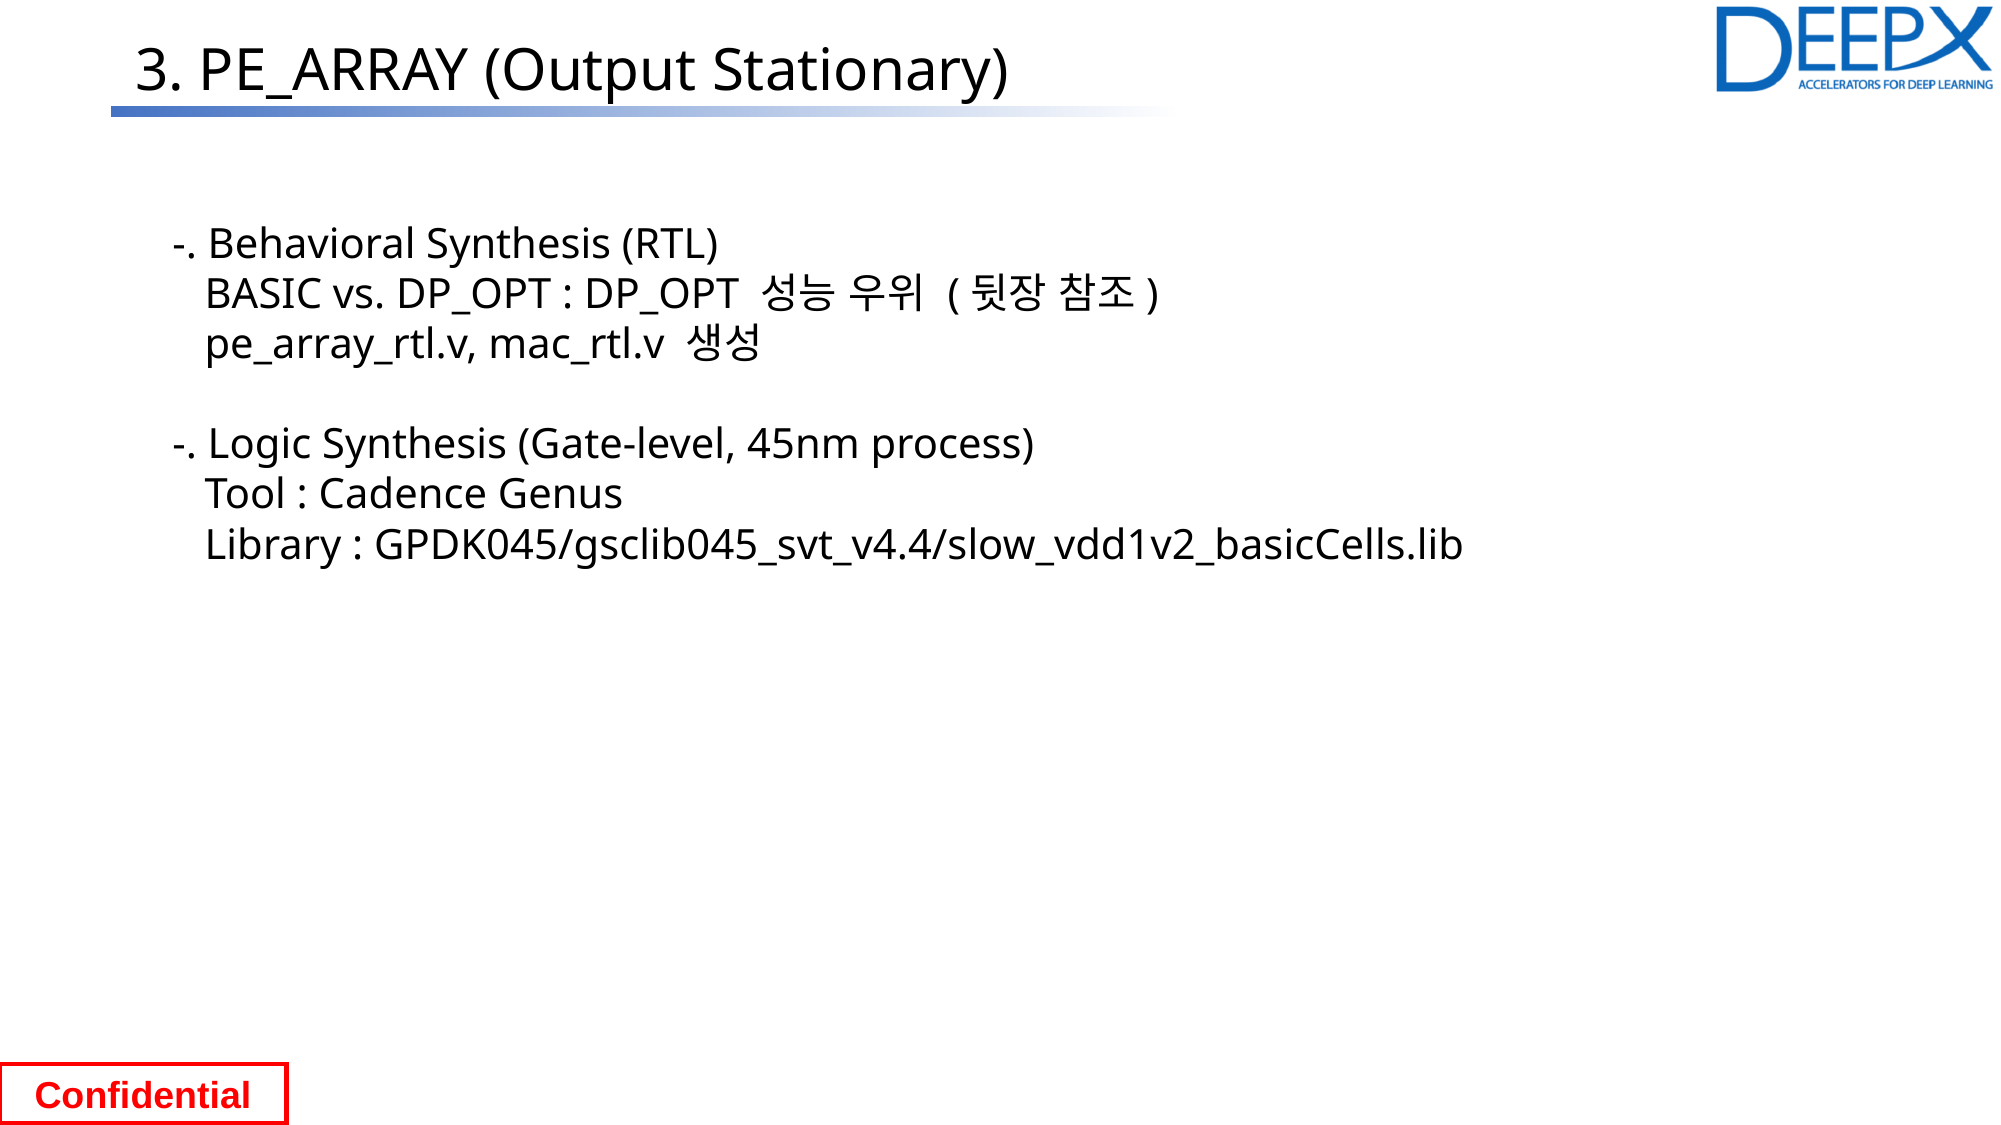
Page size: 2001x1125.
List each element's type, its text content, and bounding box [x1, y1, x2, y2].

picture [1711, 0, 1998, 96]
text_box 3. PE_ARRAY (Output Stationary) [119, 16, 1092, 99]
text_box -. Behavioral Synthesis (RTL) BASIC vs. DP_OPT : DP_OPT 성능 우위 (뒷장 참조) pe_array_rtl.v, mac_rtl.v 생성 -. Logic Synthesis (Gate-level, 45nm process) Tool : Cadence Genus Library : GPDK045/gsclib045_svt_v4.4/slow_vdd1v2_basicCells.lib [157, 152, 2000, 917]
